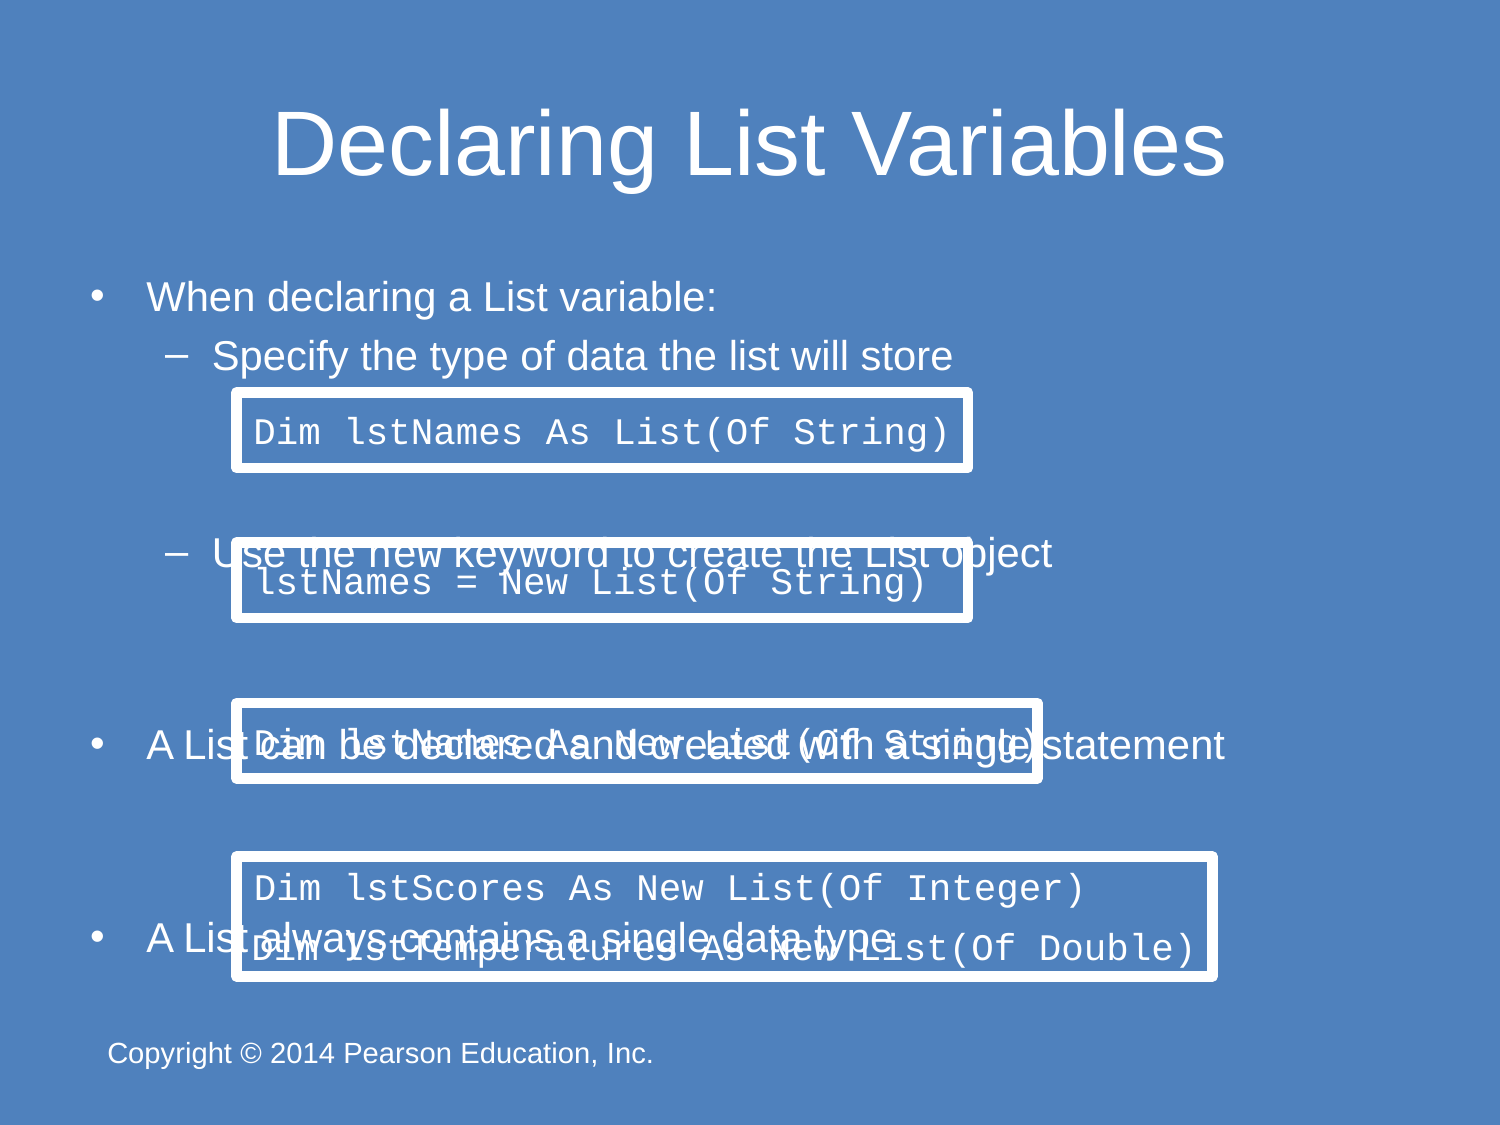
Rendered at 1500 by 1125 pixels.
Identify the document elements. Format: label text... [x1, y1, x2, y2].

text_box [234, 854, 1214, 979]
title Declaring List Variables [75, 45, 1425, 233]
text_box [234, 540, 970, 620]
text_box [234, 390, 970, 470]
text_box [234, 701, 1039, 781]
text_box Dim lstNames As New List(Of String) [1039, 710, 1057, 771]
list When declaring a List variable: Specify the type of data the list will store Use the new keyword to create the List object A List can be declared and created with a single statement A List always contains a single data type [75, 262, 1425, 1005]
